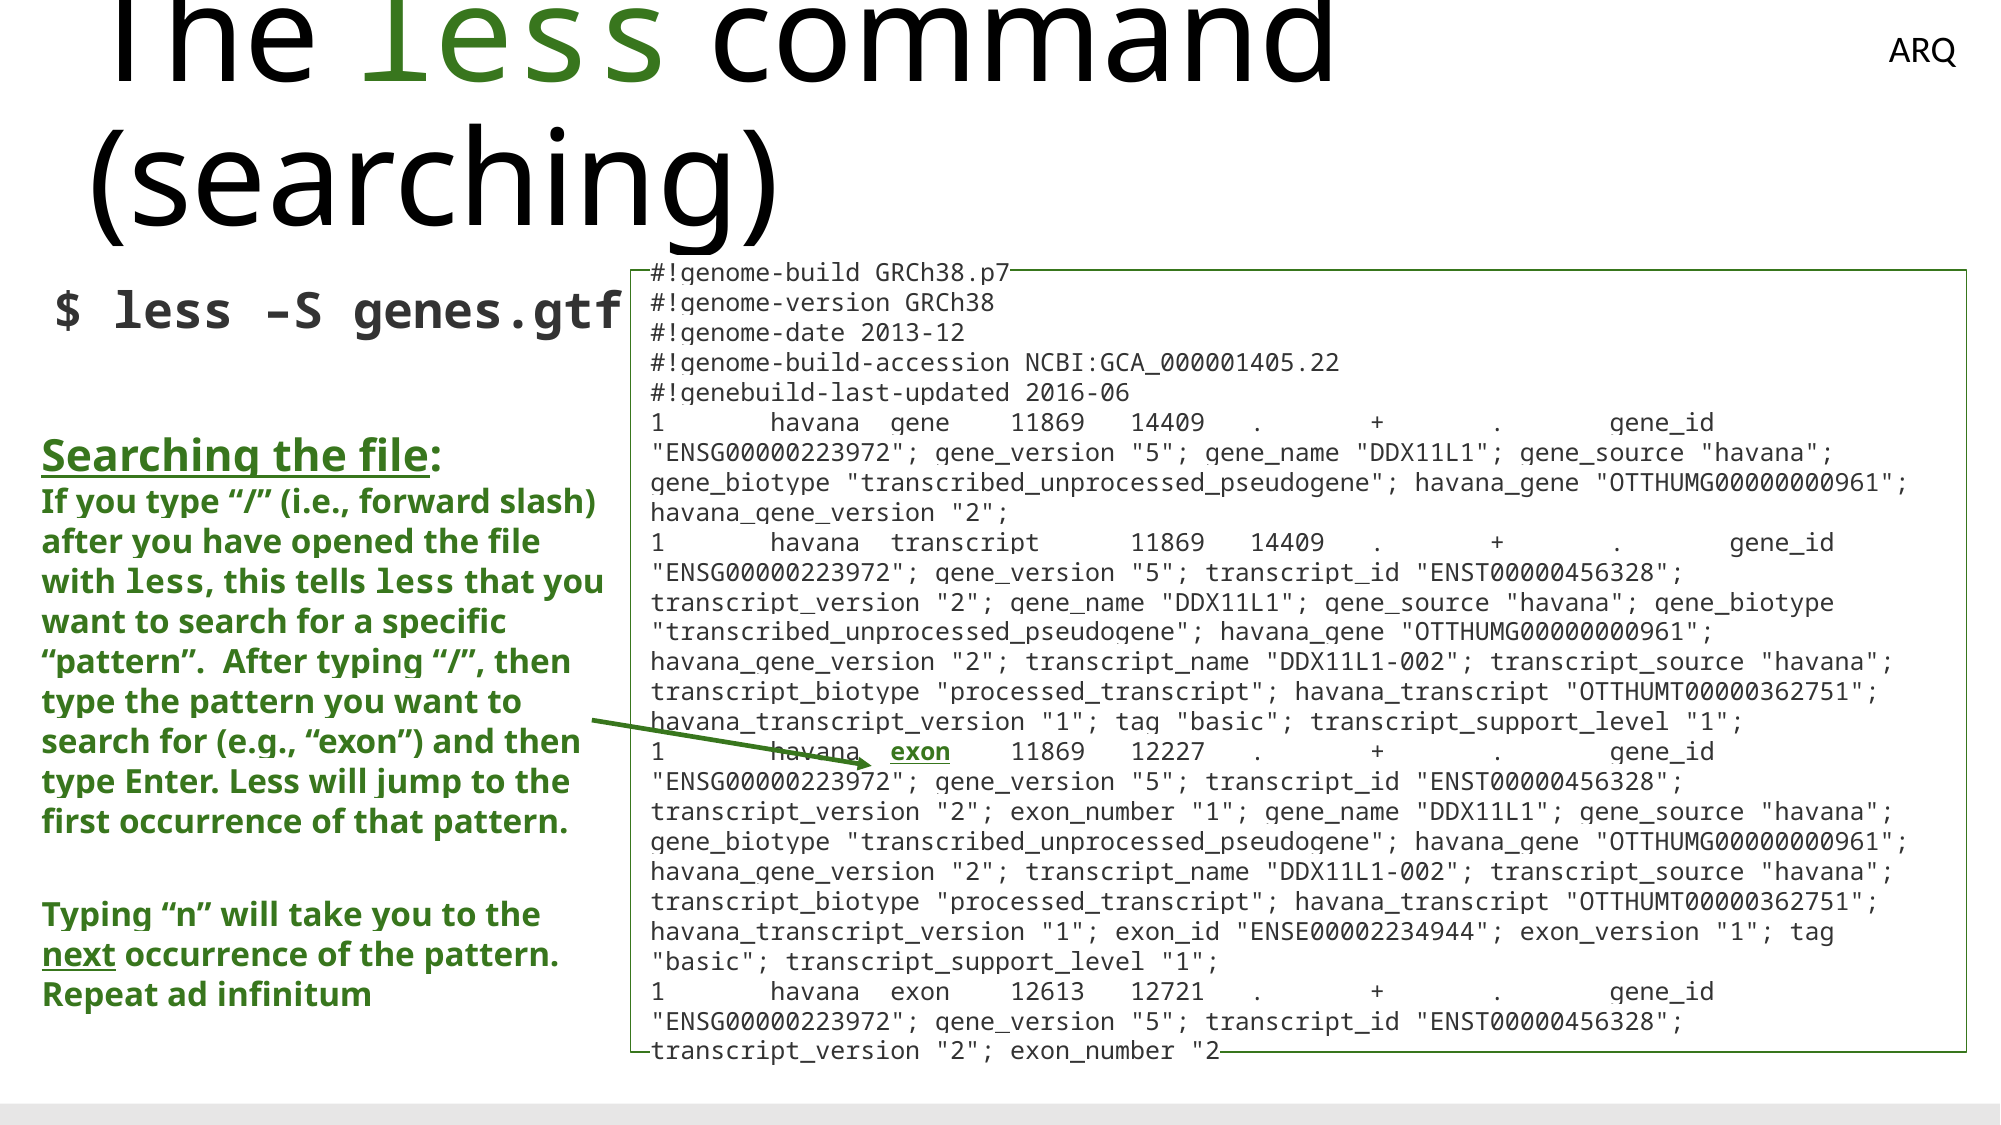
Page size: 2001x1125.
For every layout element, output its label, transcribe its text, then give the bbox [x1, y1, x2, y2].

text_box #!genome-build GRCh38.p7 #!genome-version GRCh38 #!genome-date 2013-12 #!genome-build-accession NCBI:GCA_000001405.22 #!genebuild-last-updated 2016-06 1 havana gene 11869 14409 . + . gene_id "ENSG00000223972"; gene_version "5"; gene_name "DDX11L1"; gene_source "havana"; gene_biotype "transcribed_unprocessed_pseudogene"; havana_gene "OTTHUMG00000000961"; havana_gene_version "2"; 1 havana transcript 11869 14409 . + . gene_id "ENSG00000223972"; gene_version "5"; transcript_id "ENST00000456328"; transcript_version "2"; gene_name "DDX11L1"; gene_source "havana"; gene_biotype "transcribed_unprocessed_pseudogene"; havana_gene "OTTHUMG00000000961"; havana_gene_version "2"; transcript_name "DDX11L1-002"; transcript_source "havana"; transcript_biotype "processed_transcript"; havana_transcript "OTTHUMT00000362751"; havana_transcript_version "1"; tag "basic"; transcript_support_level "1"; 1 havana exon 11869 12227 . + . gene_id "ENSG00000223972"; gene_version "5"; transcript_id "ENST00000456328"; transcript_version "2"; exon_number "1"; gene_name "DDX11L1"; gene_source "havana"; gene_biotype "transcribed_unprocessed_pseudogene"; havana_gene "OTTHUMG00000000961"; havana_gene_version "2"; transcript_name "DDX11L1-002"; transcript_source "havana"; transcript_biotype "processed_transcript"; havana_transcript "OTTHUMT00000362751"; havana_transcript_version "1"; exon_id "ENSE00002234944"; exon_version "1"; tag "basic"; transcript_support_level "1"; 1 havana exon 12613 12721 . + . gene_id "ENSG00000223972"; gene_version "5"; transcript_id "ENST00000456328"; transcript_version "2"; exon_number "2 [630, 269, 1967, 1052]
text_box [591, 720, 872, 766]
text_box $ less –S genes.gtf [33, 237, 690, 381]
text_box ARQ [1874, 17, 1987, 78]
text_box Searching the file: If you type “/” (i.e., forward slash) after you have opened the file with less, this tells less that you want to search for a specific “pattern”. After typing “/”, then type the pattern you want to search for (e.g., “exon”) and then type Enter. Less will jump to the first occurrence of that pattern. Typing “n” will take you to the next occurrence of the pattern. Repeat ad infinitum [21, 666, 626, 775]
title The less command (searching) [68, 19, 1932, 201]
